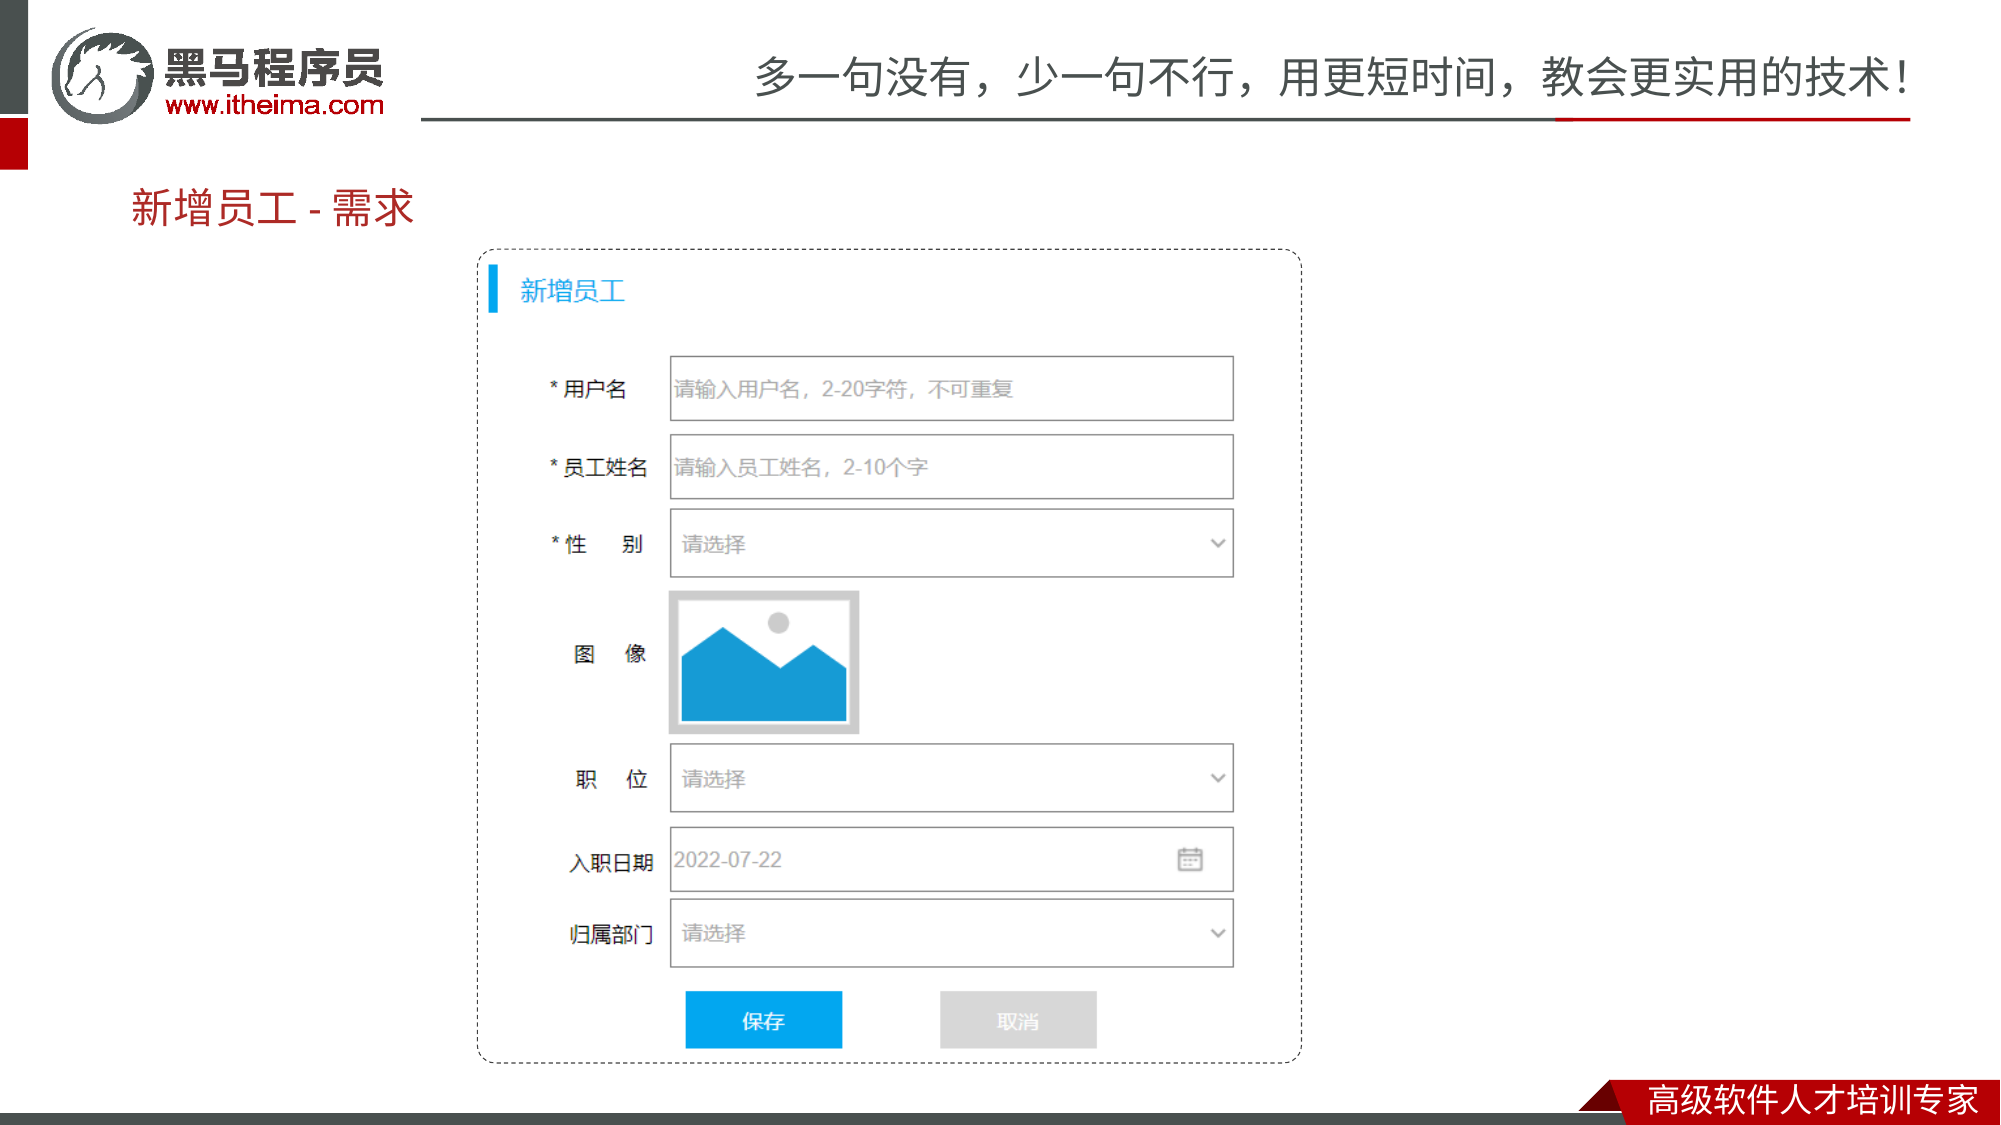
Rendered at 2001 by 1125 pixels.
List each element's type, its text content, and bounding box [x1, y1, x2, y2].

picture [50, 26, 384, 125]
picture [477, 249, 1302, 1064]
title 新增员工-需求 [116, 164, 1872, 250]
